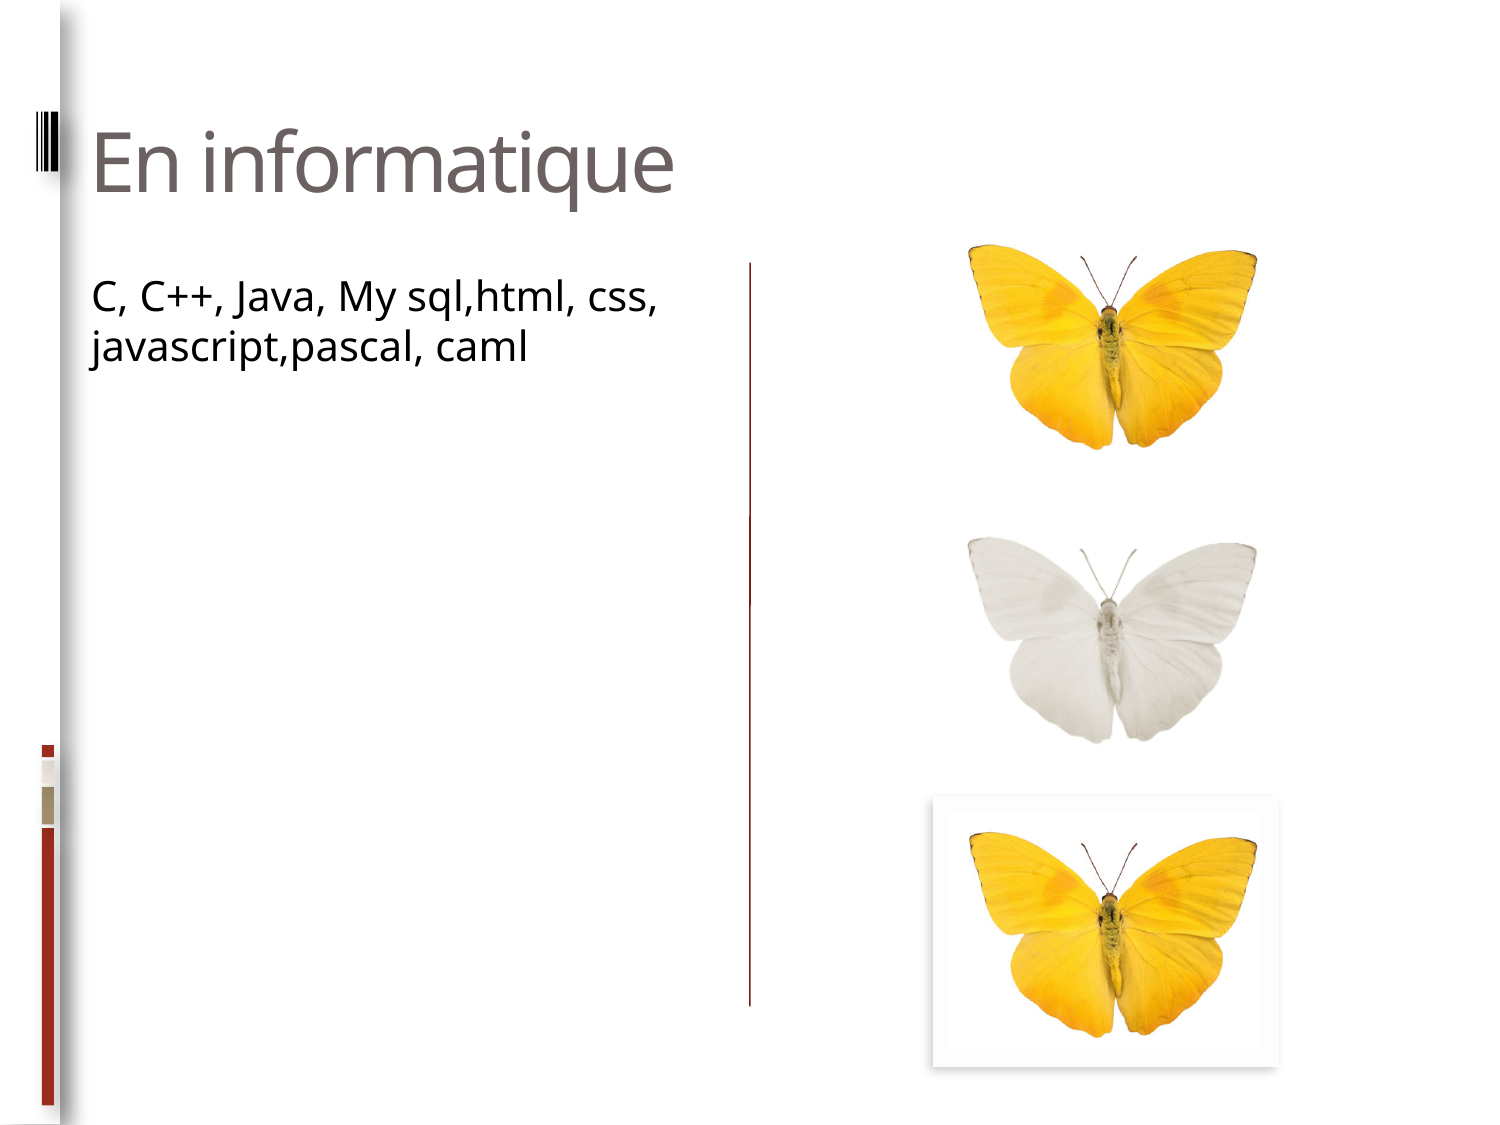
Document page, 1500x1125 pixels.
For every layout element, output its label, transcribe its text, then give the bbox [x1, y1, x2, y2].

picture [949, 812, 1263, 1051]
title En informatique [75, 84, 1425, 235]
list C, C++, Java, My sql,html, css, javascript,pascal, caml [76, 262, 739, 1005]
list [924, 224, 1288, 463]
picture [924, 518, 1288, 757]
